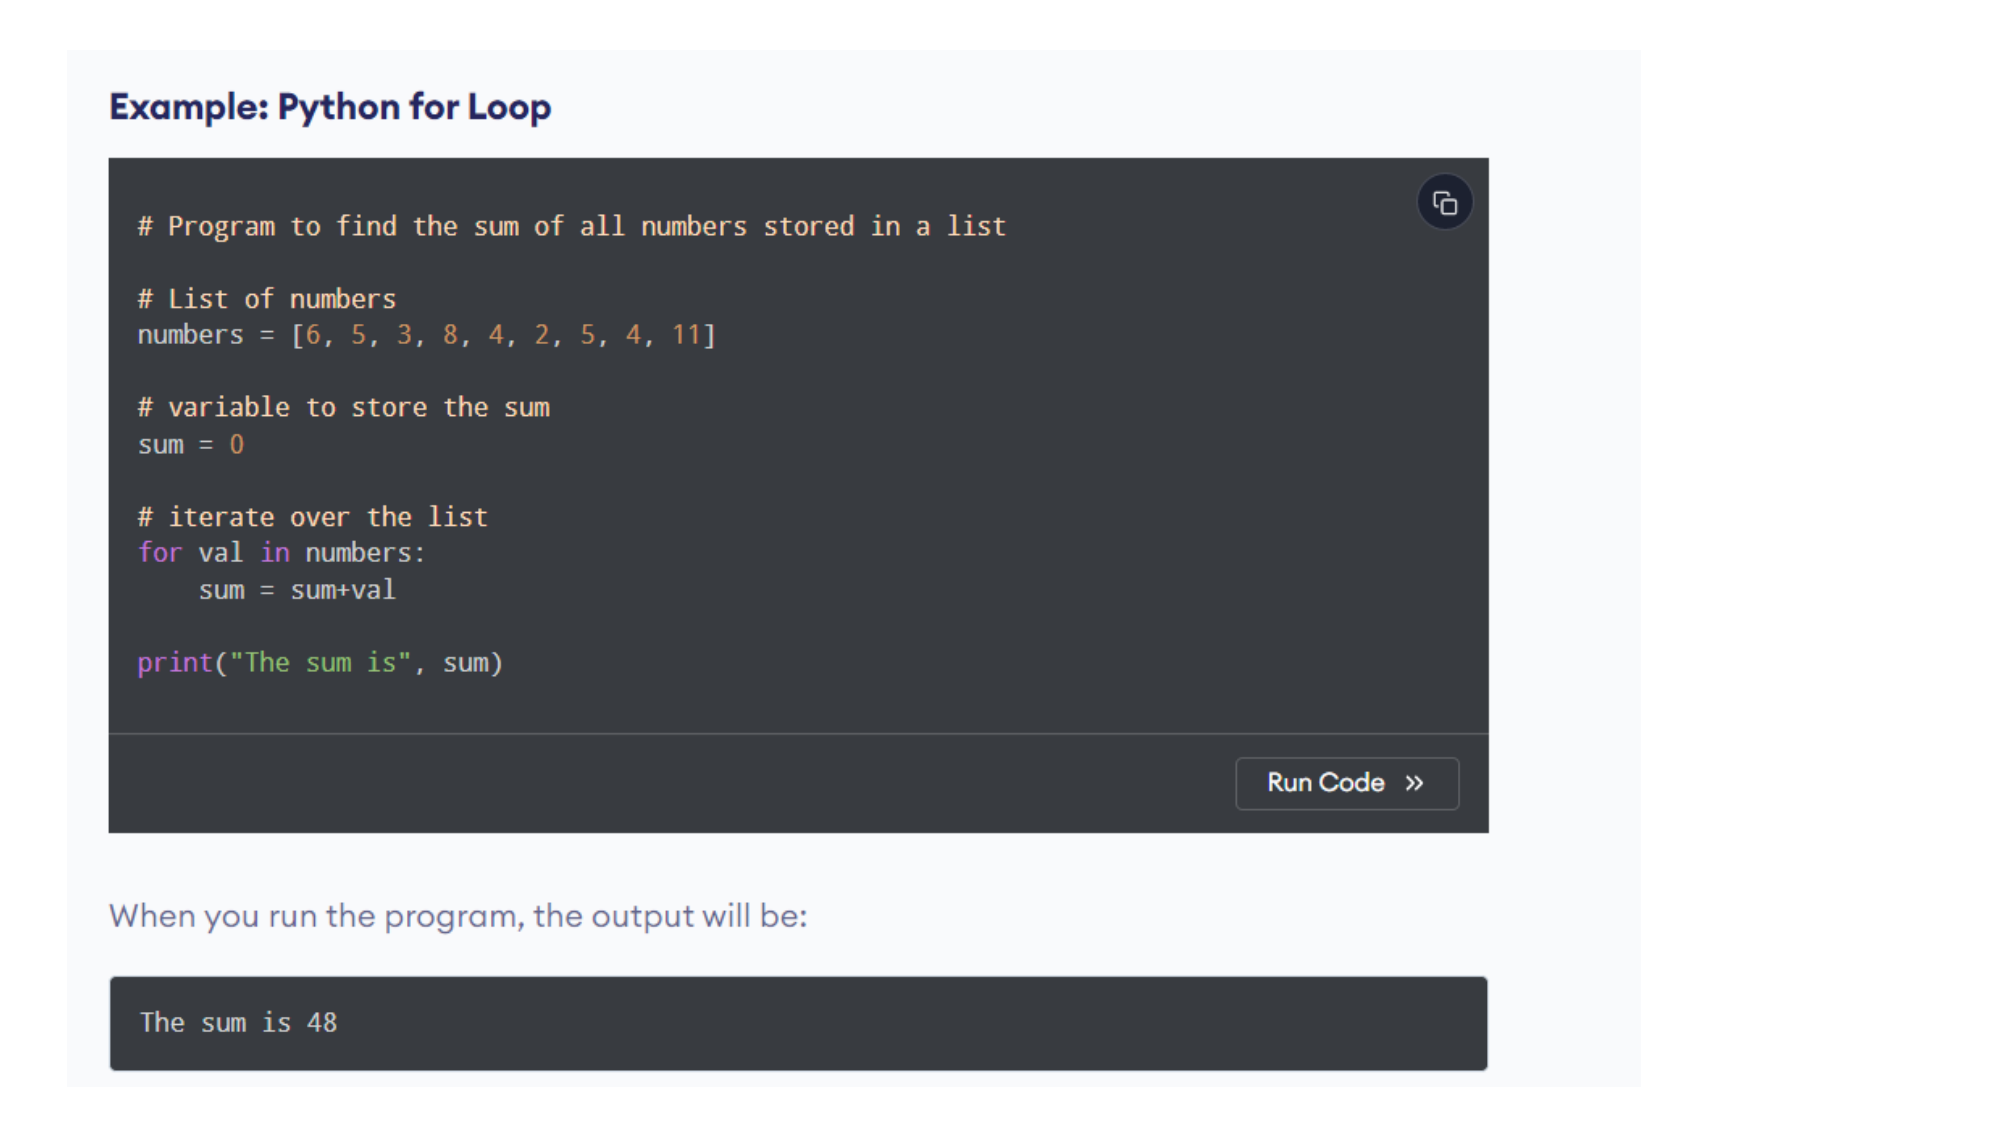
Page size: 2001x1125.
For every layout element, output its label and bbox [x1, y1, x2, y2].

picture [67, 50, 1641, 1087]
